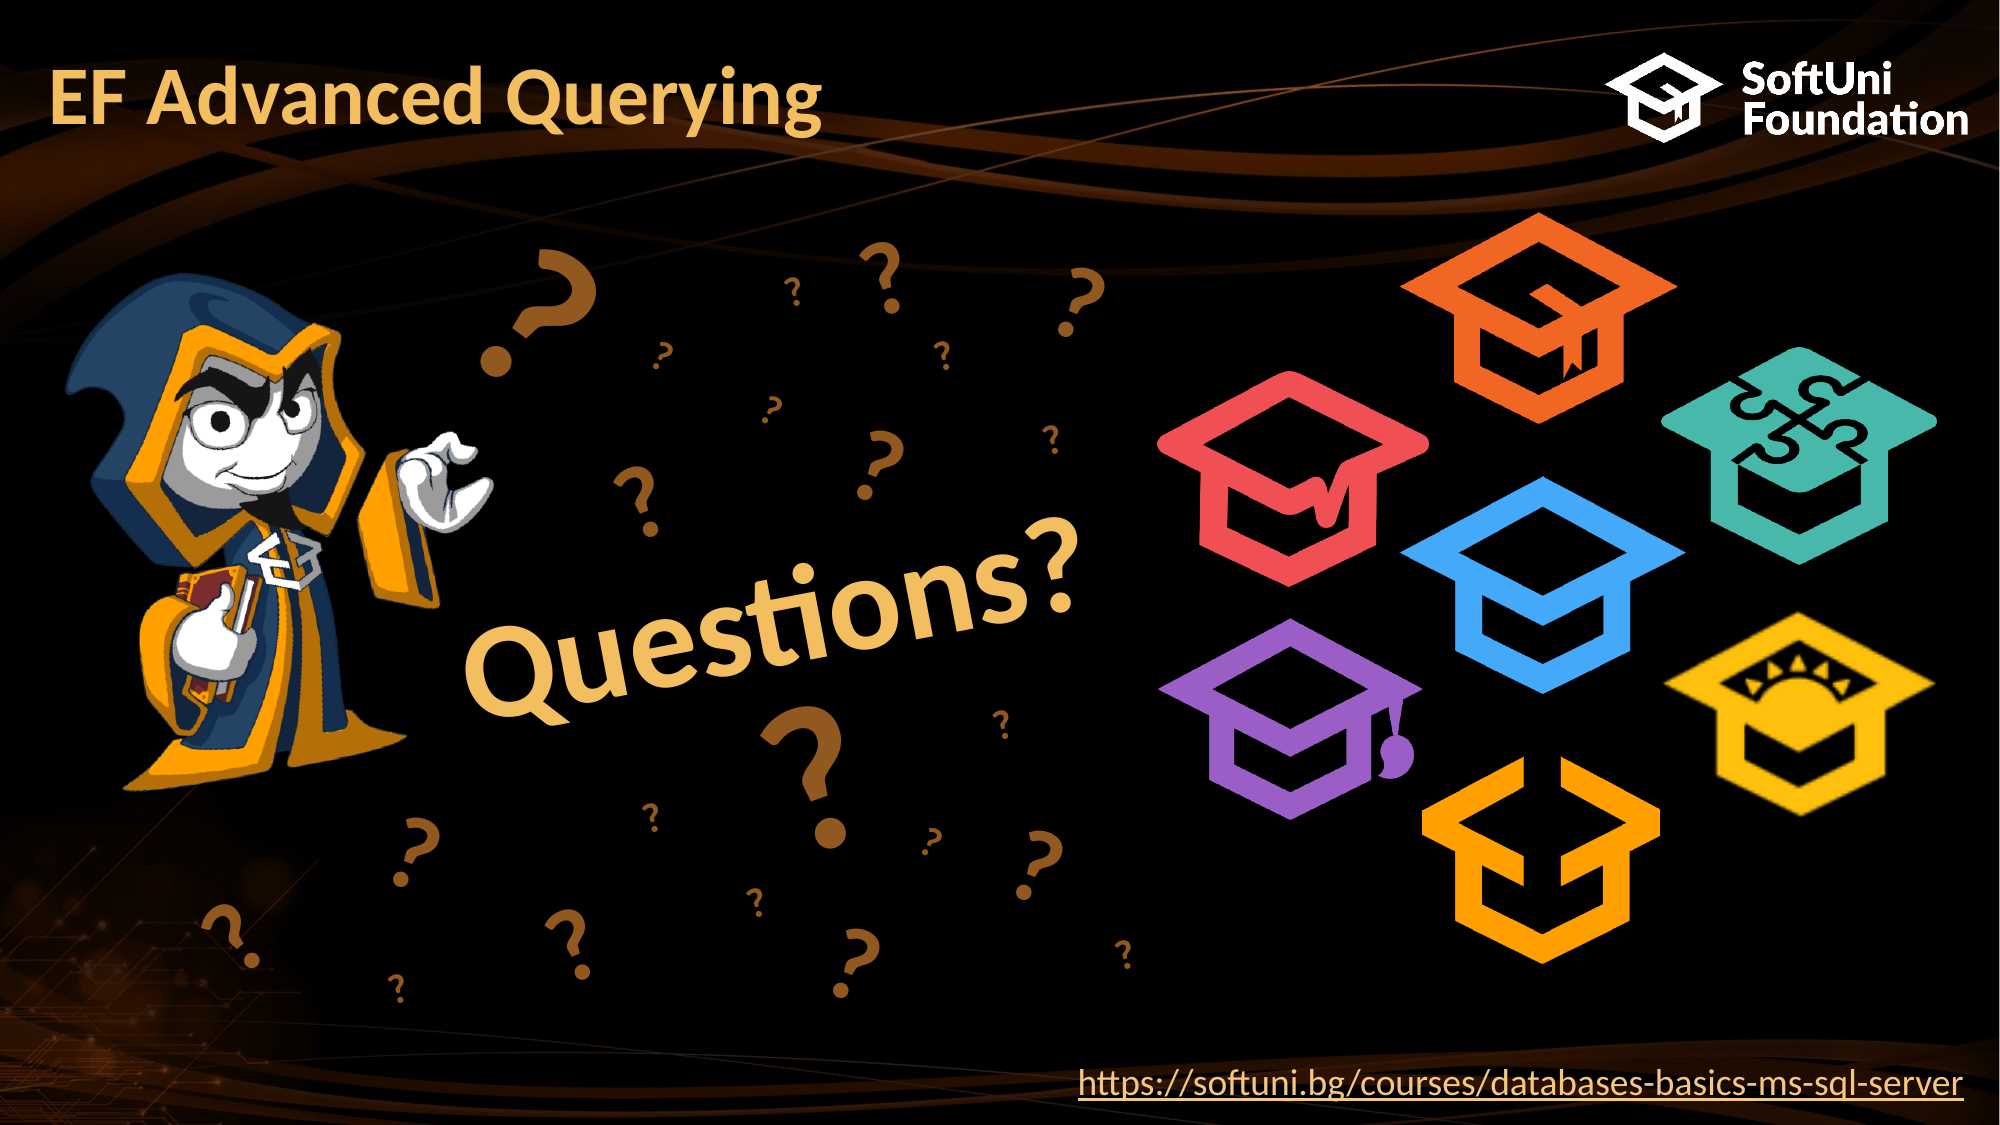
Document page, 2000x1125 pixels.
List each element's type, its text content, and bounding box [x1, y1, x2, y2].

list https://softuni.bg/courses/databases-basics-ms-sql-server [250, 1050, 1971, 1110]
title EF Advanced Querying [30, 6, 1602, 189]
picture [0, 0, 2000, 1125]
